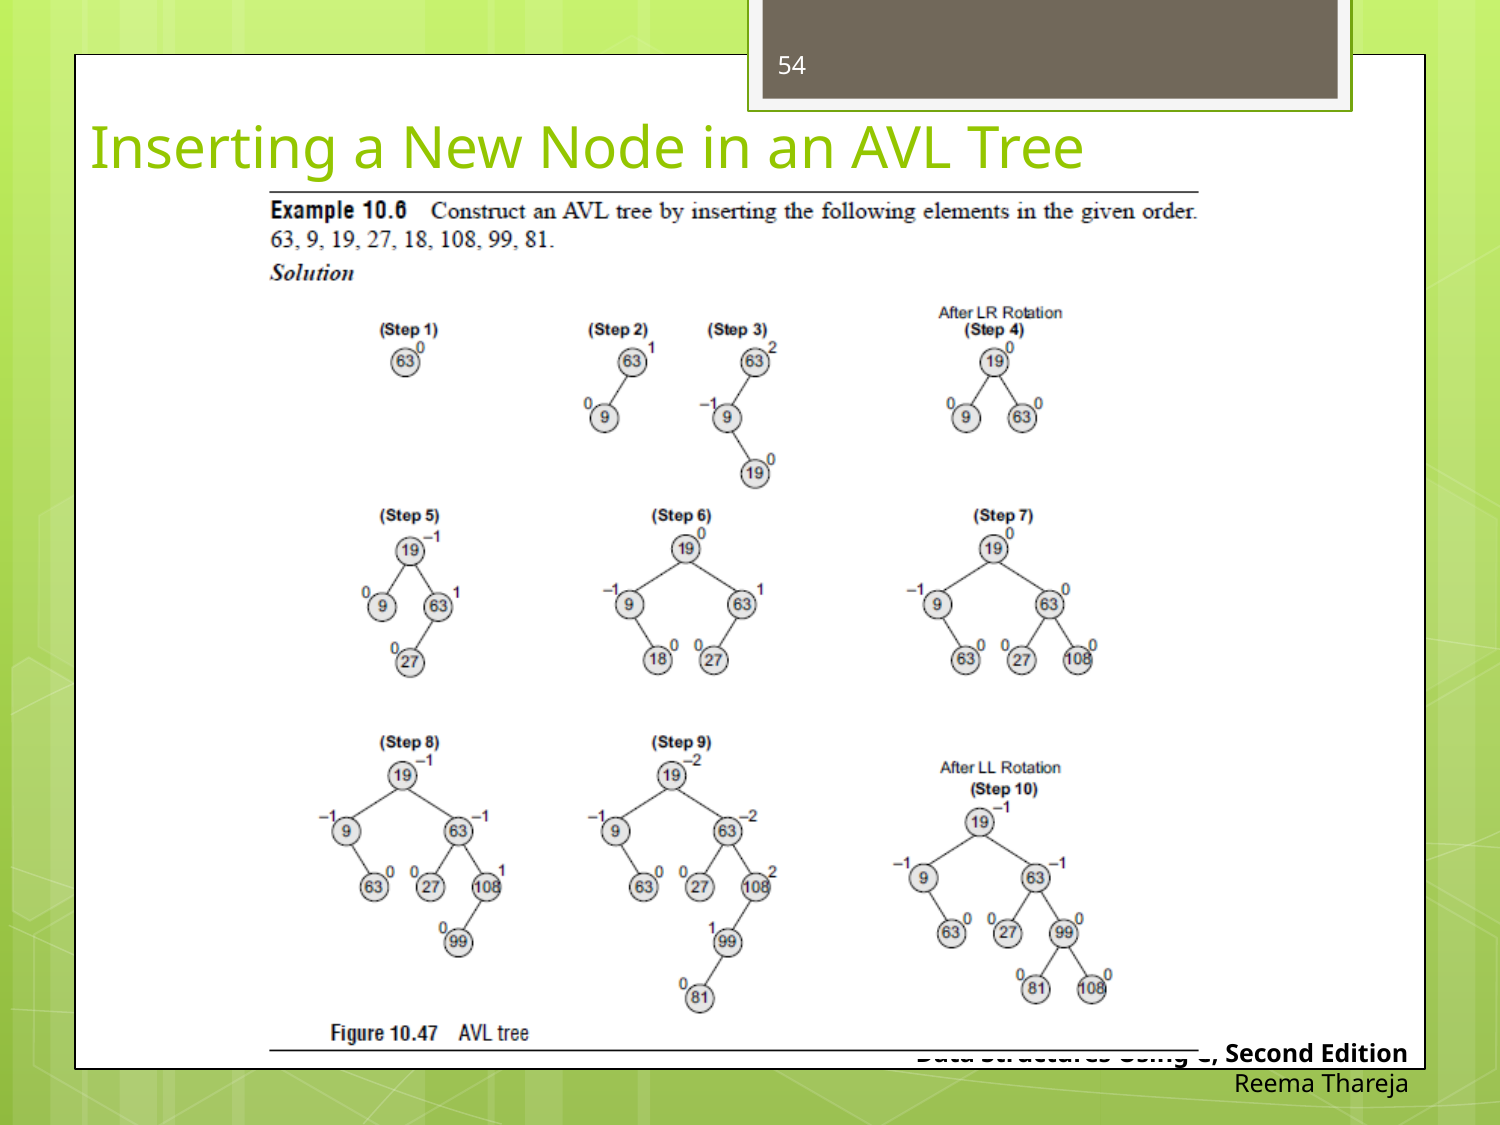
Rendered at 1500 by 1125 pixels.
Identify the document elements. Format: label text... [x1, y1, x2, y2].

picture [255, 184, 1211, 1059]
title Inserting a New Node in an AVL Tree [75, 75, 1450, 188]
slide_number 54 [762, 36, 982, 97]
footer Data Structures Using C, Second Edition Reema Thareja [849, 1037, 1425, 1098]
